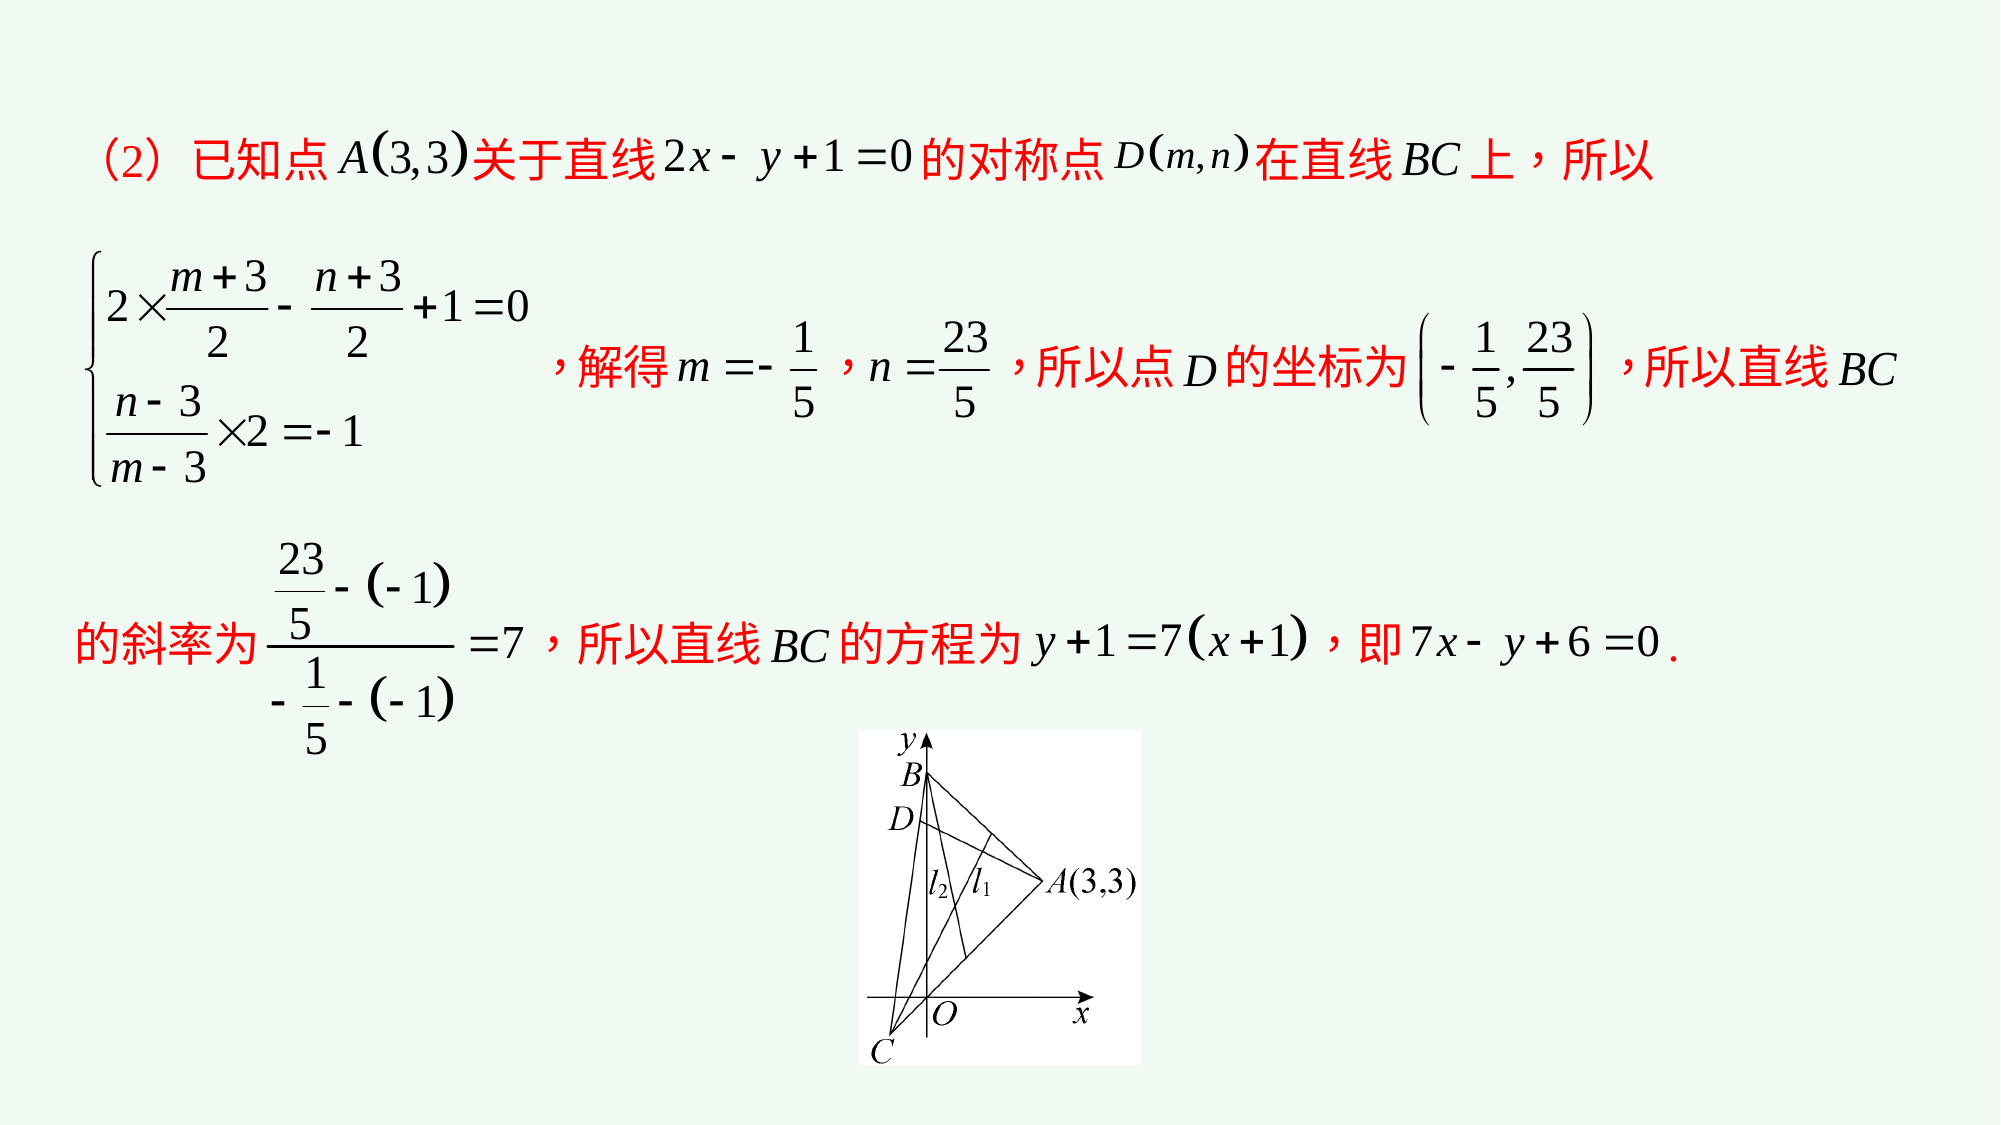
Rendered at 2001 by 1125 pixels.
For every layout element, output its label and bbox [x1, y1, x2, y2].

text_box [74, 90, 1907, 788]
picture [859, 730, 1141, 1065]
